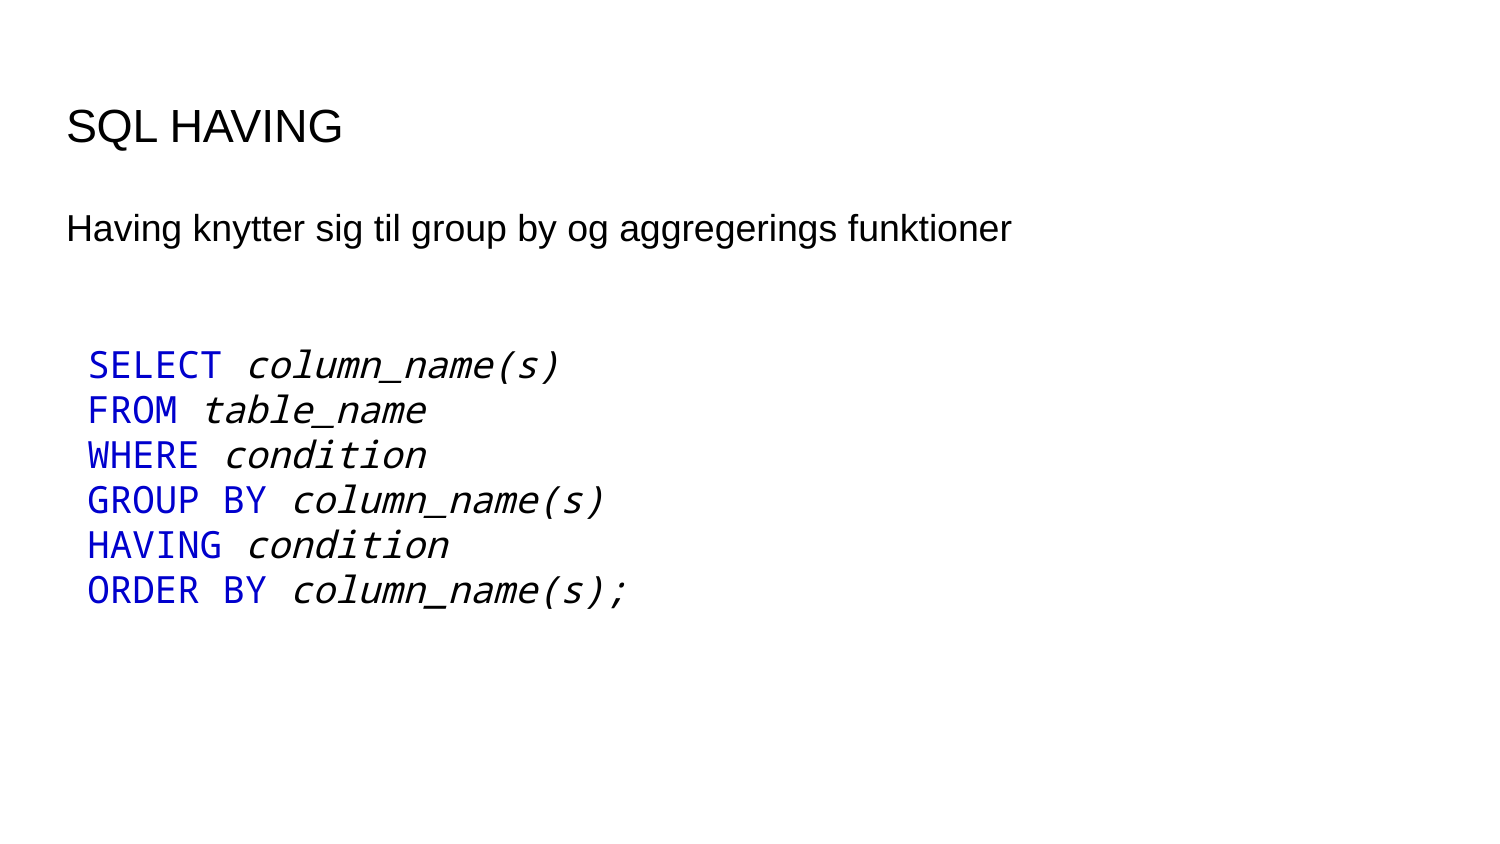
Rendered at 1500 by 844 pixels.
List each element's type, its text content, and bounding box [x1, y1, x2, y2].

title SQL HAVING [51, 72, 1449, 167]
text_box SELECT column_name(s) FROM table_name WHERE condition GROUP BY column_name(s) HAVING condition ORDER BY column_name(s); [72, 325, 1500, 626]
text_box Having knytter sig til group by og aggregerings funktioner [51, 189, 1484, 265]
